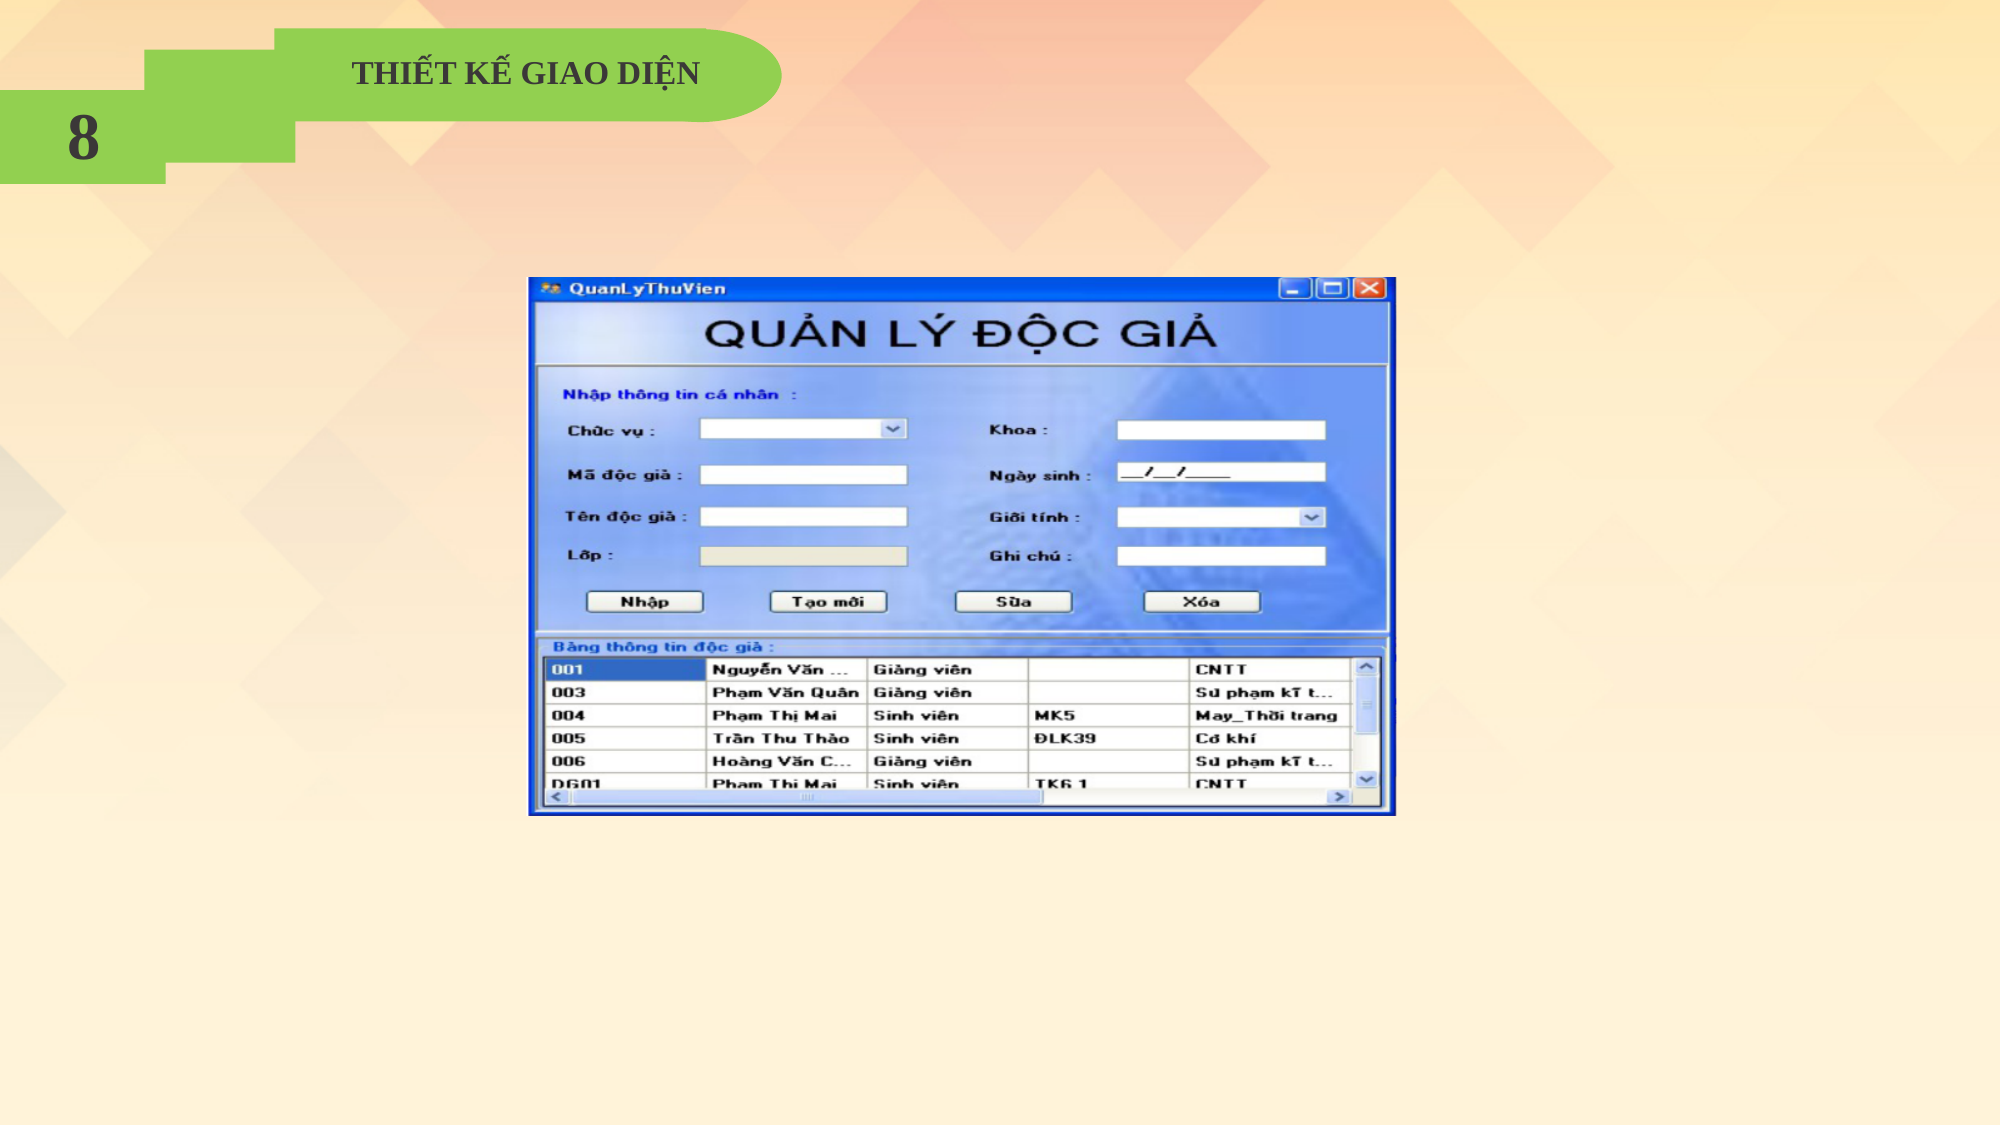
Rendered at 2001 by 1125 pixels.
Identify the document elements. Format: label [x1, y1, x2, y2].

text_box [0, 28, 782, 184]
picture [0, 0, 2000, 1125]
